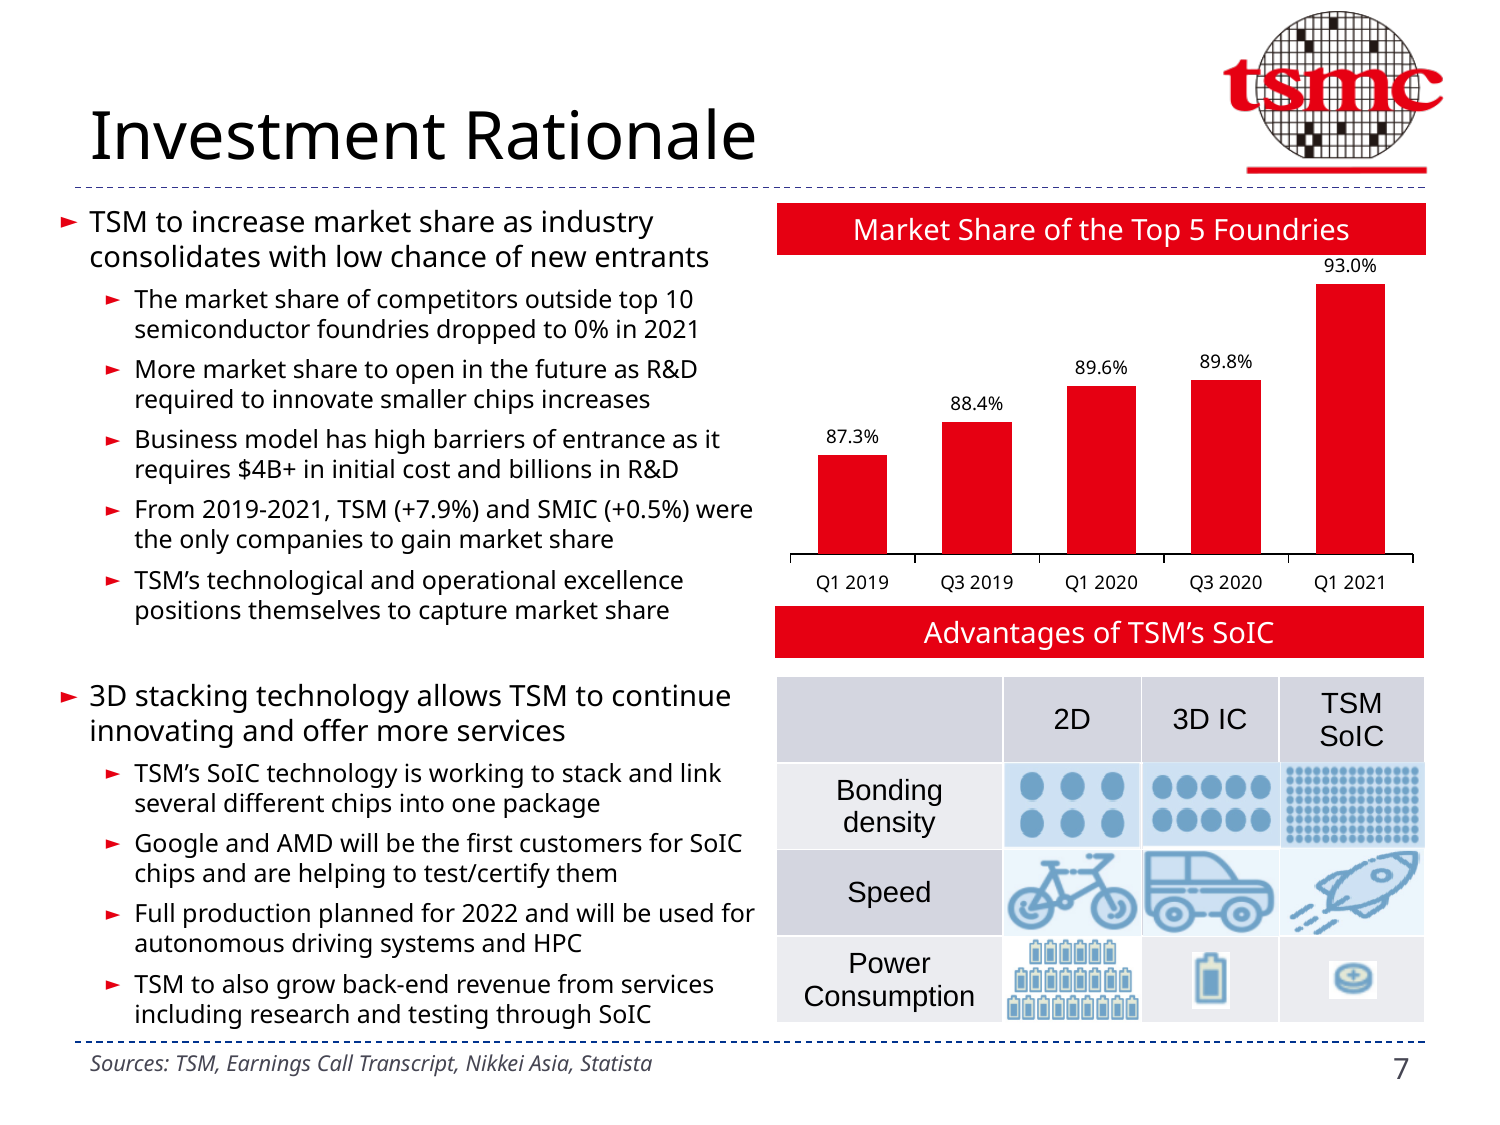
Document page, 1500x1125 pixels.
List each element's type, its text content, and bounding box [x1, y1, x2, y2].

slide_number 7 [1100, 1042, 1425, 1103]
title Investment Rationale [75, 18, 1425, 181]
text_box Sources: TSM, Earnings Call Transcript, Nikkei Asia, Statista [74, 1041, 1344, 1084]
table_header [777, 677, 1002, 762]
picture [1142, 762, 1426, 936]
chart [777, 247, 1426, 603]
picture [1003, 762, 1141, 1023]
table_cell [1280, 942, 1424, 1022]
picture [1329, 961, 1377, 1000]
table_cell Bonding density [777, 764, 999, 849]
table_cell Speed [777, 850, 999, 935]
text_box Market Share of the Top 5 Foundries [777, 203, 1426, 246]
picture [1222, 10, 1445, 175]
table_cell Power Consumption [777, 937, 999, 1022]
text_box TSM to increase market share as industry consolidates with low chance of new entrants The market share of competitors outside top 10 semiconductor foundries dropped to 0% in 2021 More market share to open in the future as R&D required to innovate smaller chips increases Business model has high barriers of entrance as it requires $4B+ in initial cost and billions in R&D From 2019-2021, TSM (+7.9%) and SMIC (+0.5%) were the only companies to gain market share TSM’s technological and operational excellence positions themselves to capture market share 3D stacking technology allows TSM to continue innovating and offer more services TSM’s SoIC technology is working to stack and link several different chips into one package Google and AMD will be the first customers for SoIC chips and are helping to test/certify them Full production planned for 2022 and will be used for autonomous driving systems and HPC TSM to also grow back-end revenue from services including research and testing through SoIC [29, 187, 775, 1023]
table_header 2D [1004, 677, 1141, 761]
picture [1191, 951, 1230, 1009]
table_header TSM SoIC [1280, 677, 1424, 762]
table_cell [1146, 943, 1278, 1022]
table_header 3D IC [1142, 677, 1278, 761]
text_box Advantages of TSM’s SoIC [775, 609, 1424, 658]
